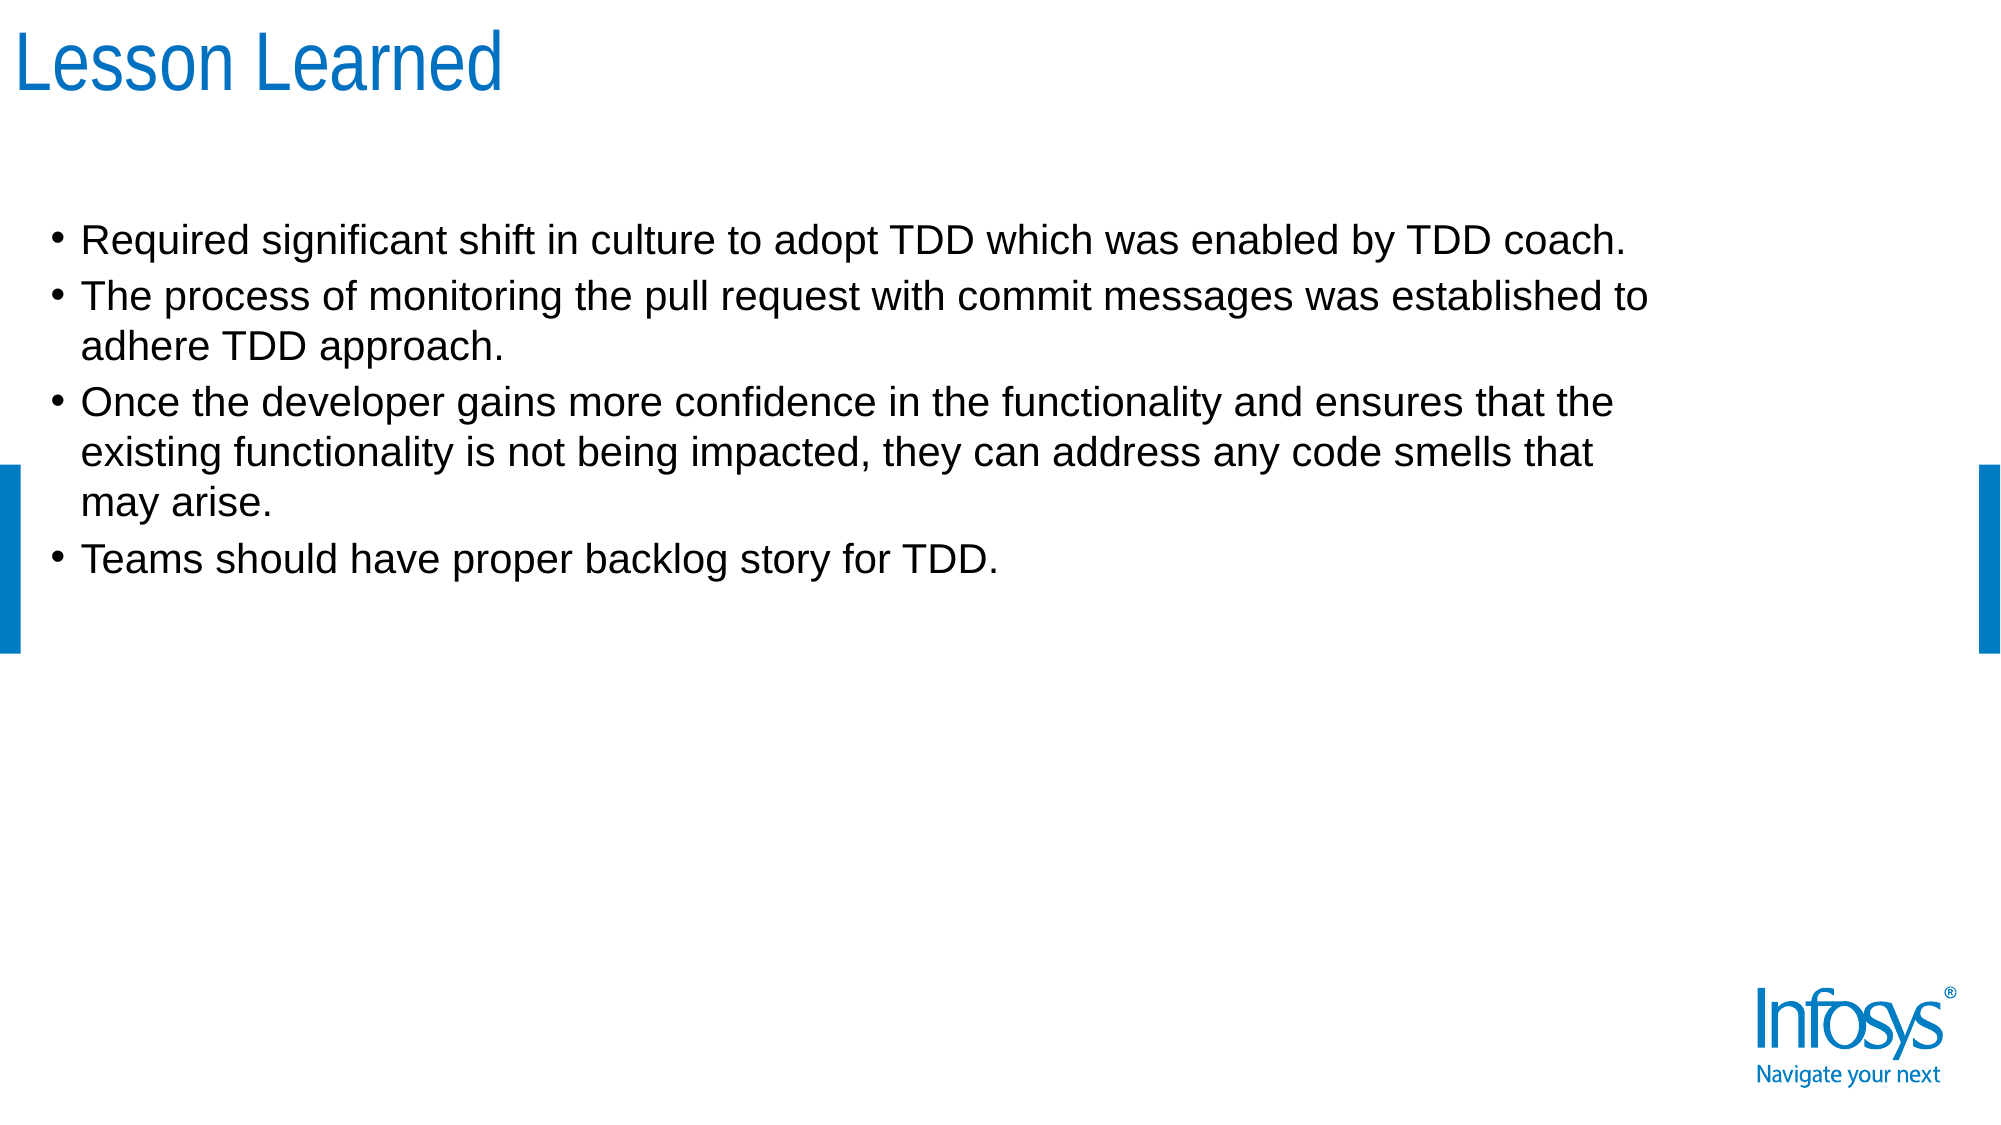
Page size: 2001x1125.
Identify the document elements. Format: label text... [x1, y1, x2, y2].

text_box Lesson Learned [0, 0, 2000, 115]
text_box Required significant shift in culture to adopt TDD which was enabled by TDD coach. The process of monitoring the pull request with commit messages was established to adhere TDD approach. Once the developer gains more confidence in the functionality and ensures that the existing functionality is not being impacted, they can address any code smells that may arise. Teams should have proper backlog story for TDD. [35, 205, 1687, 646]
